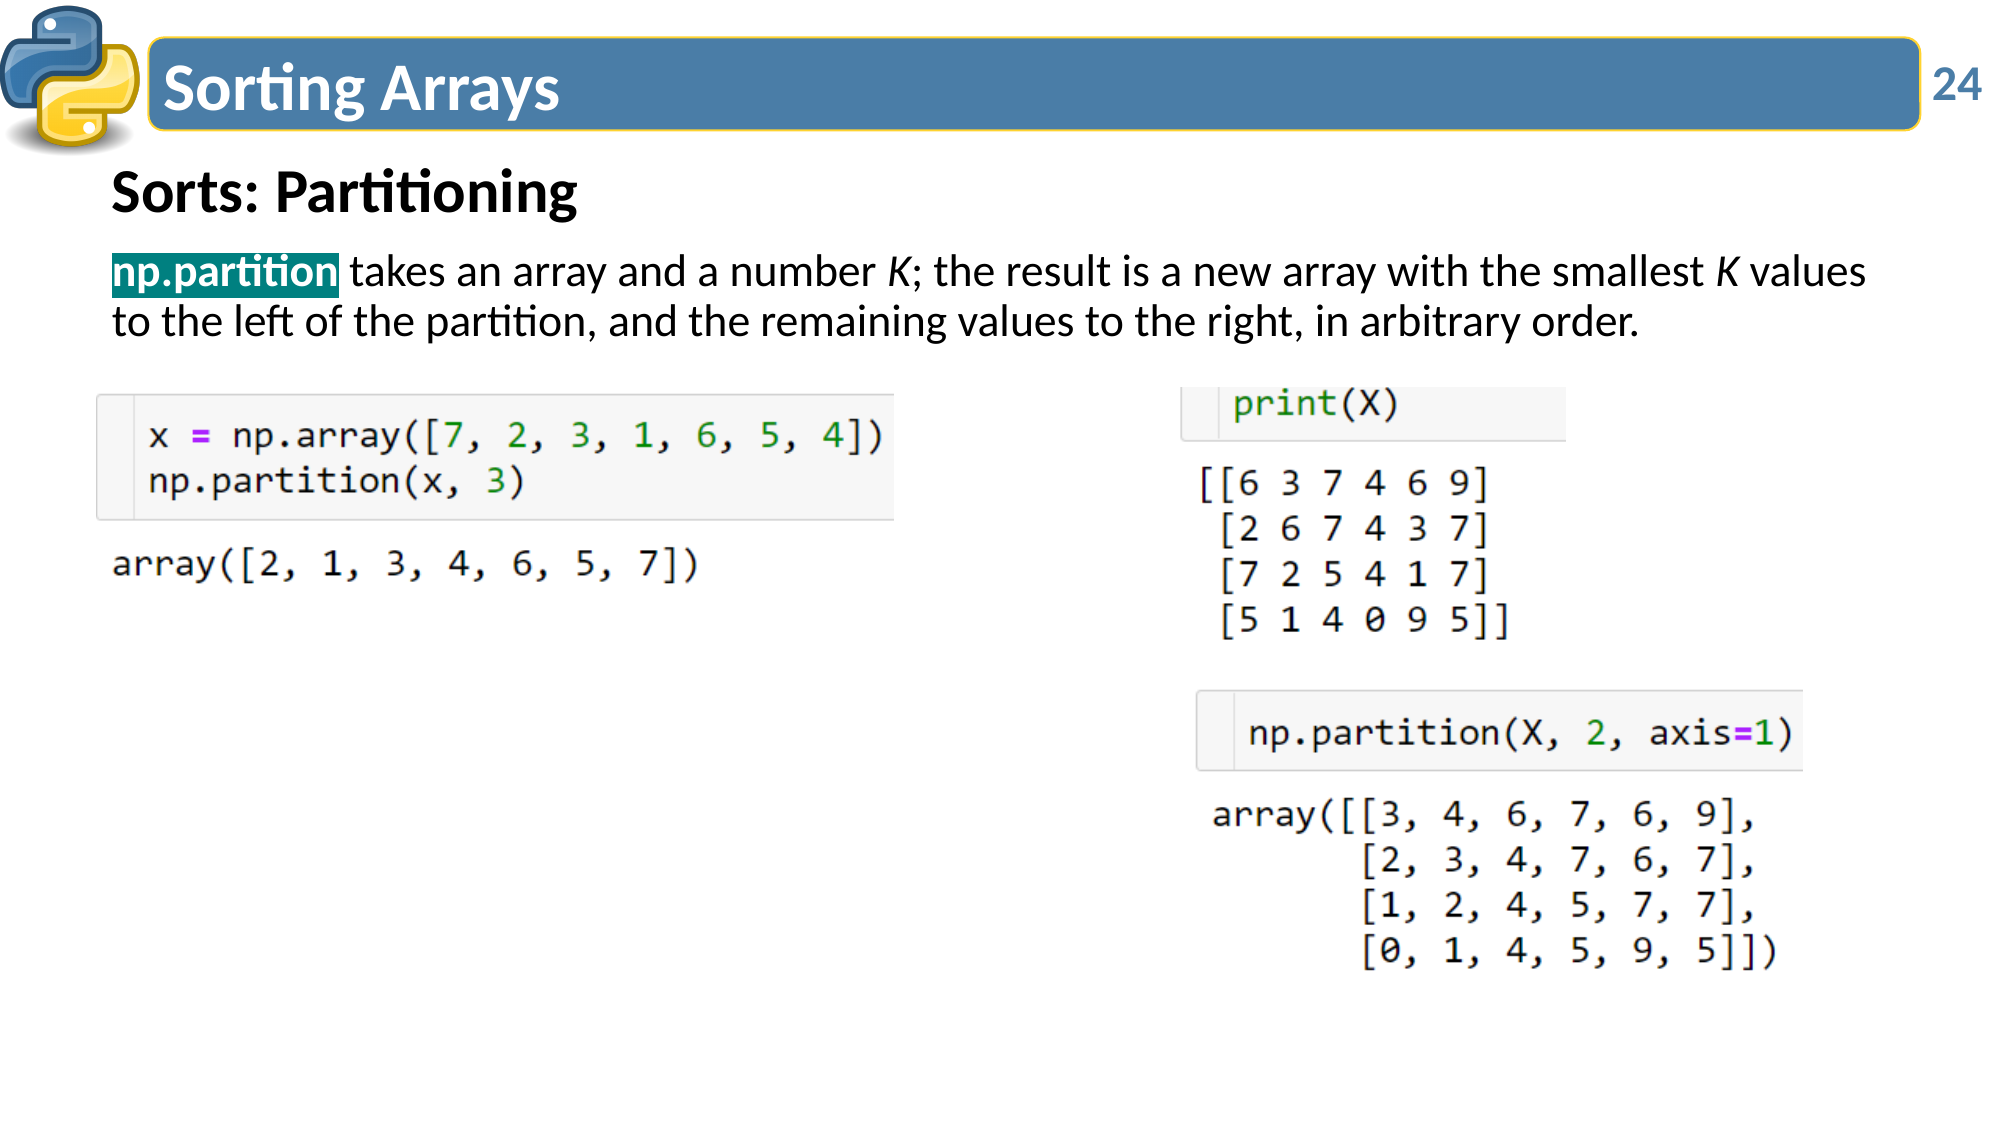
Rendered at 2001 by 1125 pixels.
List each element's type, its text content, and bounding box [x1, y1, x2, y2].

picture [1176, 387, 1566, 654]
title Sorting Arrays [148, 43, 1932, 133]
picture [0, 2, 149, 160]
picture [1192, 687, 1803, 986]
slide_number 24 [1917, 43, 2000, 131]
picture [96, 391, 894, 596]
list Sorts: Partitioning np.partition takes an array and a number K; the result is a new array with the smallest K values to the left of the partition, and the remaining values to the right, in arbitrary order. [96, 151, 1921, 370]
